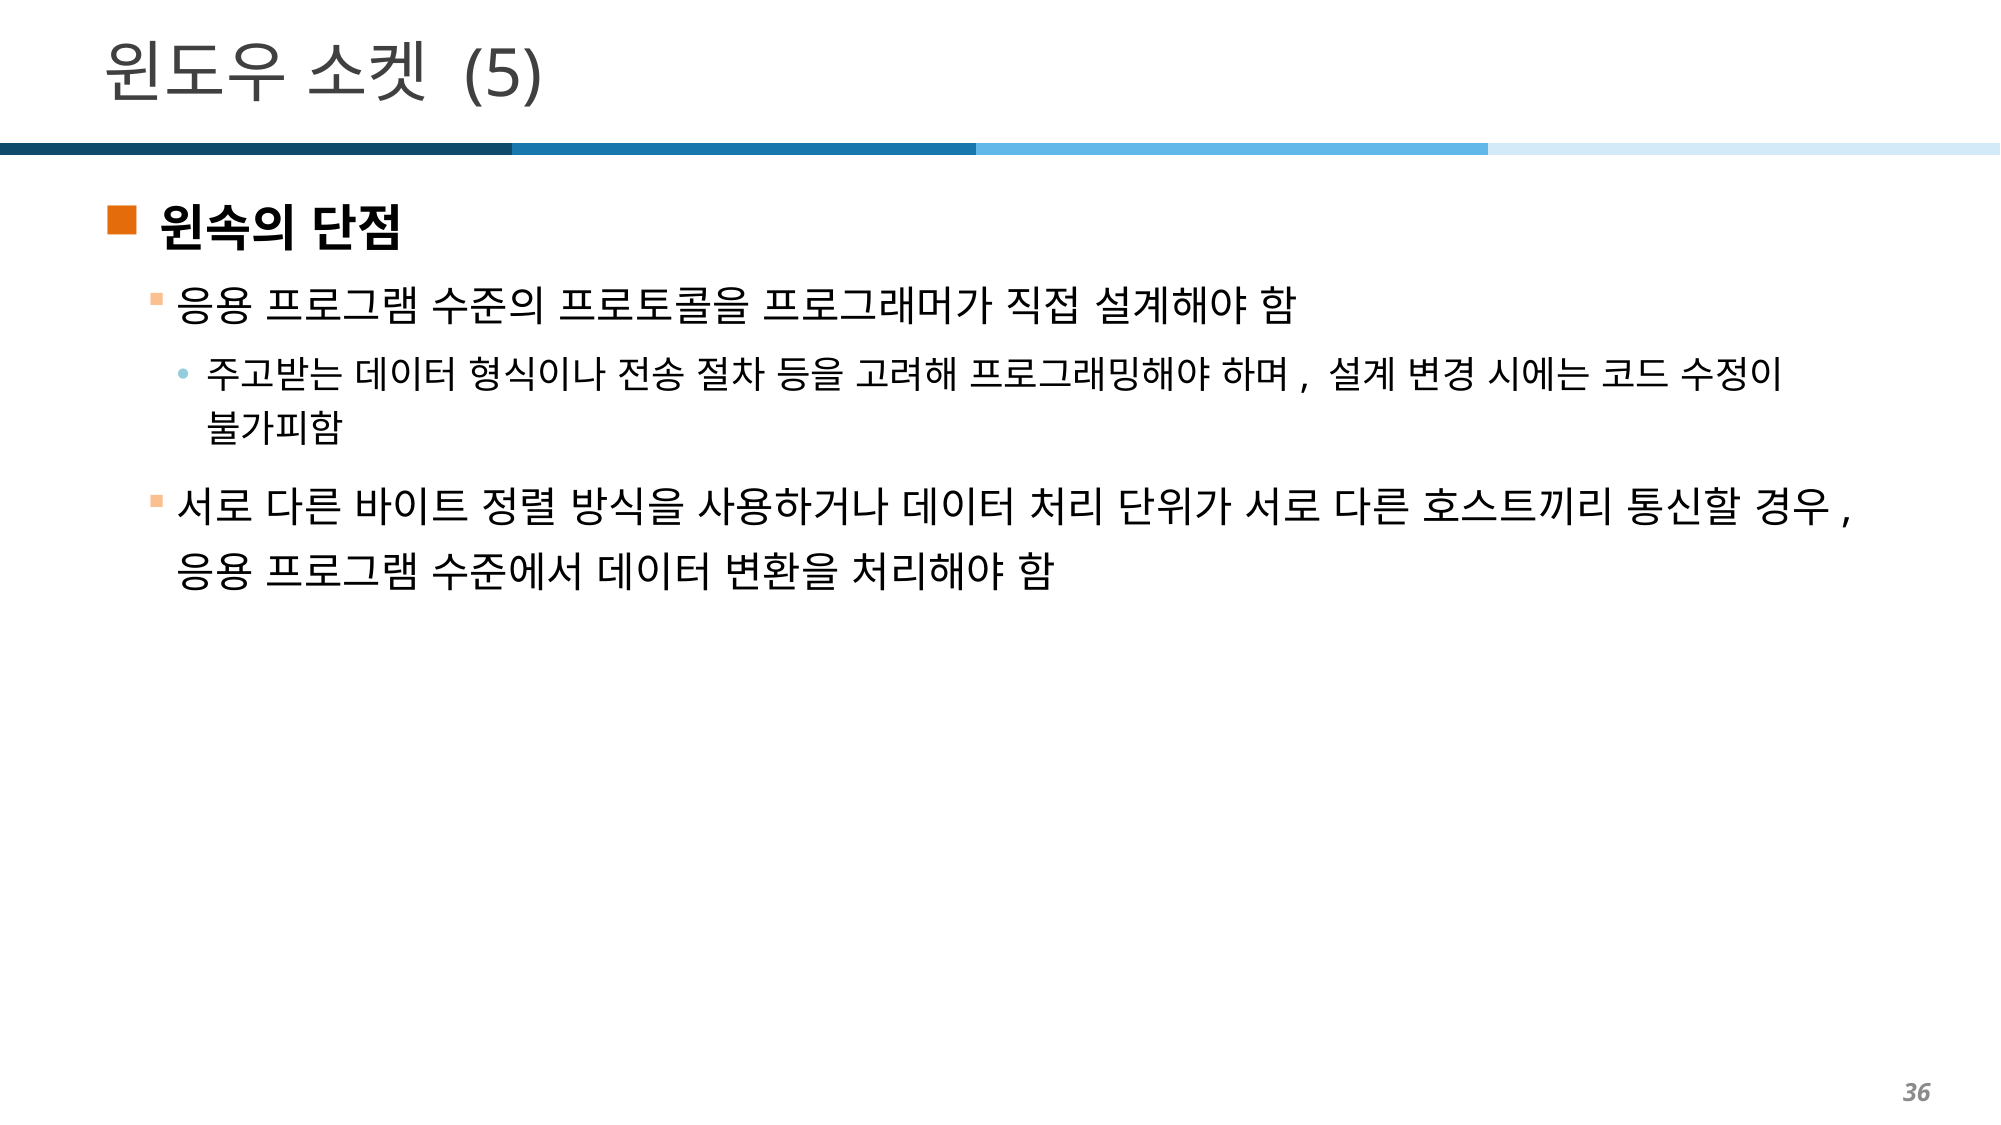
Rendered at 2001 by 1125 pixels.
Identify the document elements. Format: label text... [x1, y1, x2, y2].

list 윈속의 단점 응용 프로그램 수준의 프로토콜을 프로그래머가 직접 설계해야 함 주고받는 데이터 형식이나 전송 절차 등을 고려해 프로그래밍해야 하며, 설계 변경 시에는 코드 수정이 불가피함 서로 다른 바이트 정렬 방식을 사용하거나 데이터 처리 단위가 서로 다른 호스트끼리 통신할 경우, 응용 프로그램 수준에서 데이터 변환을 처리해야 함 [88, 176, 1920, 1083]
title 윈도우 소켓 (5) [88, 18, 1920, 122]
